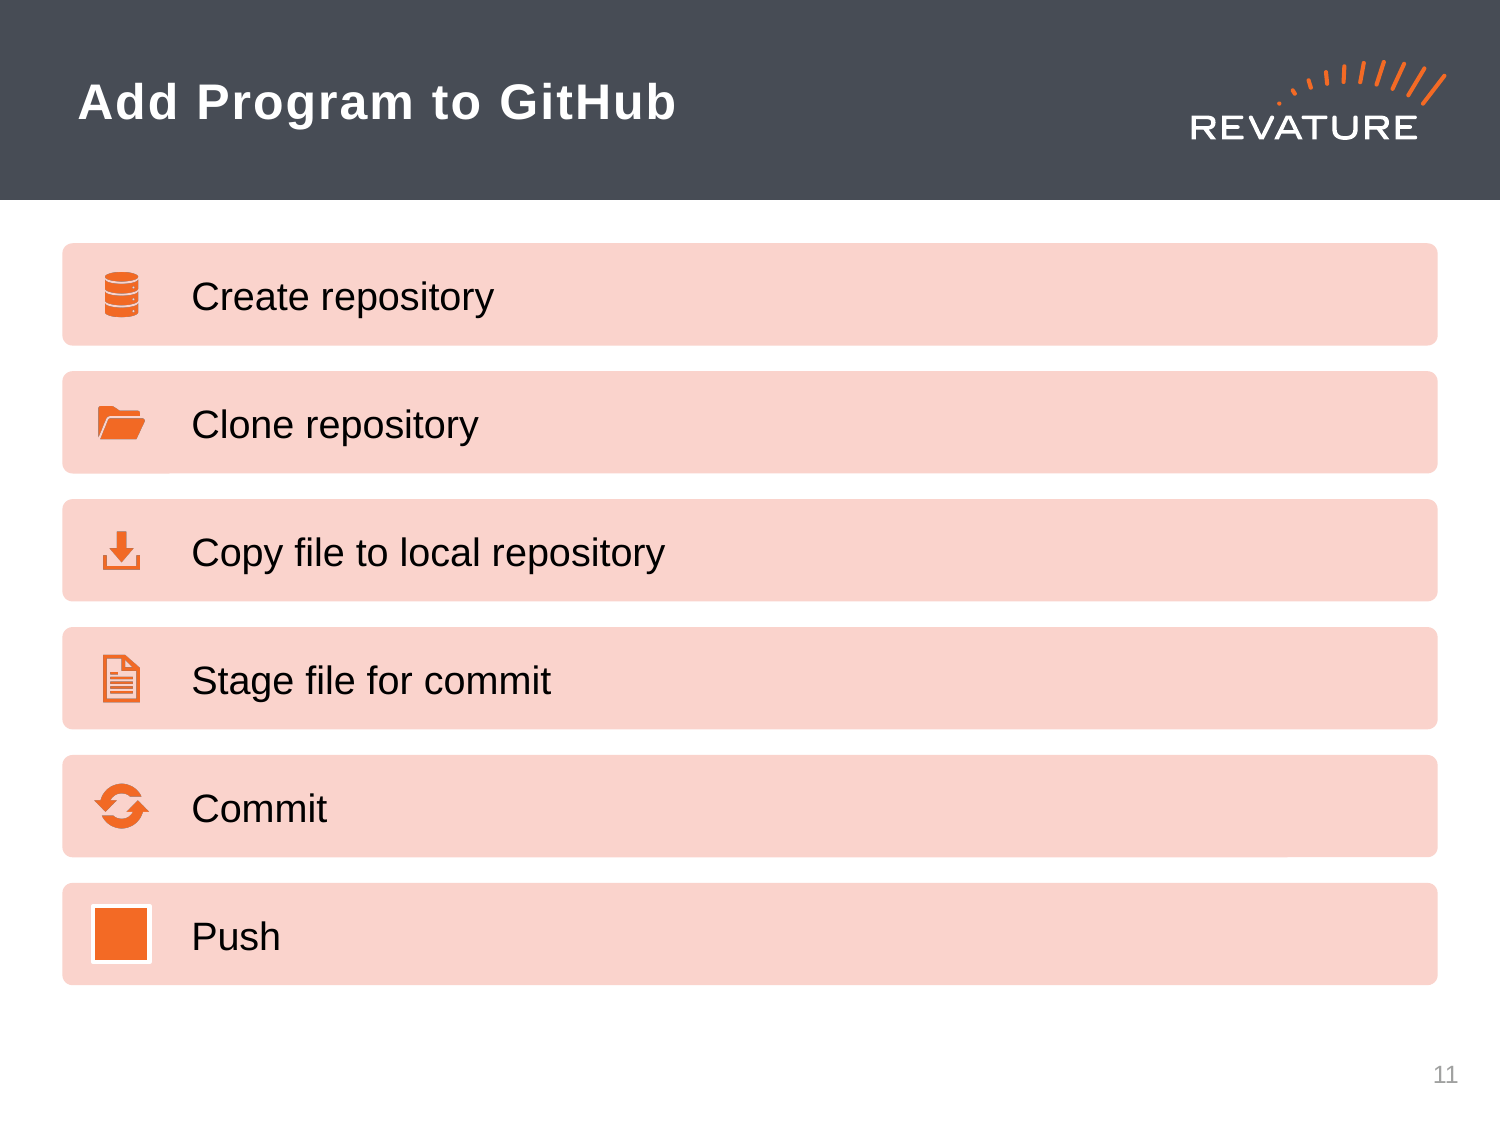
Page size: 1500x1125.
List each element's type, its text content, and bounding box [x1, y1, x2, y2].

slide_number 10 [1332, 1043, 1474, 1104]
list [62, 242, 1438, 986]
title Add Program to GitHub [62, 0, 1084, 200]
